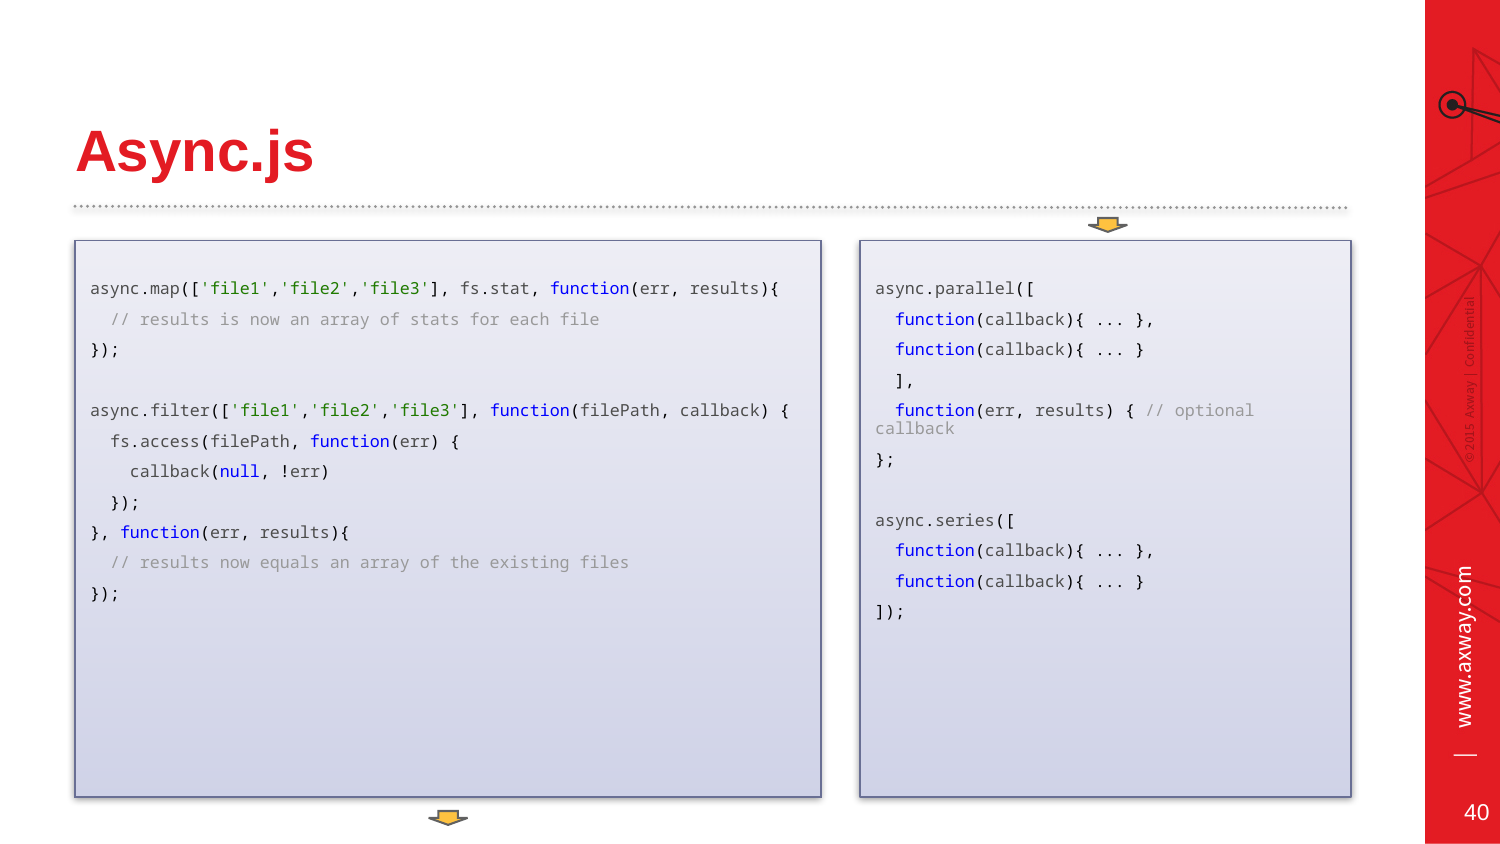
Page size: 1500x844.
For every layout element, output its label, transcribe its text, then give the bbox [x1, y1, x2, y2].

title Async.js [74, 32, 1352, 193]
slide_number 40 [1423, 773, 1500, 844]
list async.map(['file1','file2','file3'], fs.stat, function(err, results){ // results is now an array of stats for each file }); async.filter(['file1','file2','file3'], function(filePath, callback) { fs.access(filePath, function(err) { callback(null, !err) }); }, function(err, results){ // results now equals an array of the existing files }); [74, 240, 822, 798]
text_box [428, 811, 468, 825]
text_box [1088, 217, 1128, 232]
text_box async.parallel([ function(callback){ ... }, function(callback){ ... } ], function(err, results) { // optional callback }; async.series([ function(callback){ ... }, function(callback){ ... } ]); [859, 240, 1352, 798]
picture [1425, 0, 1500, 773]
